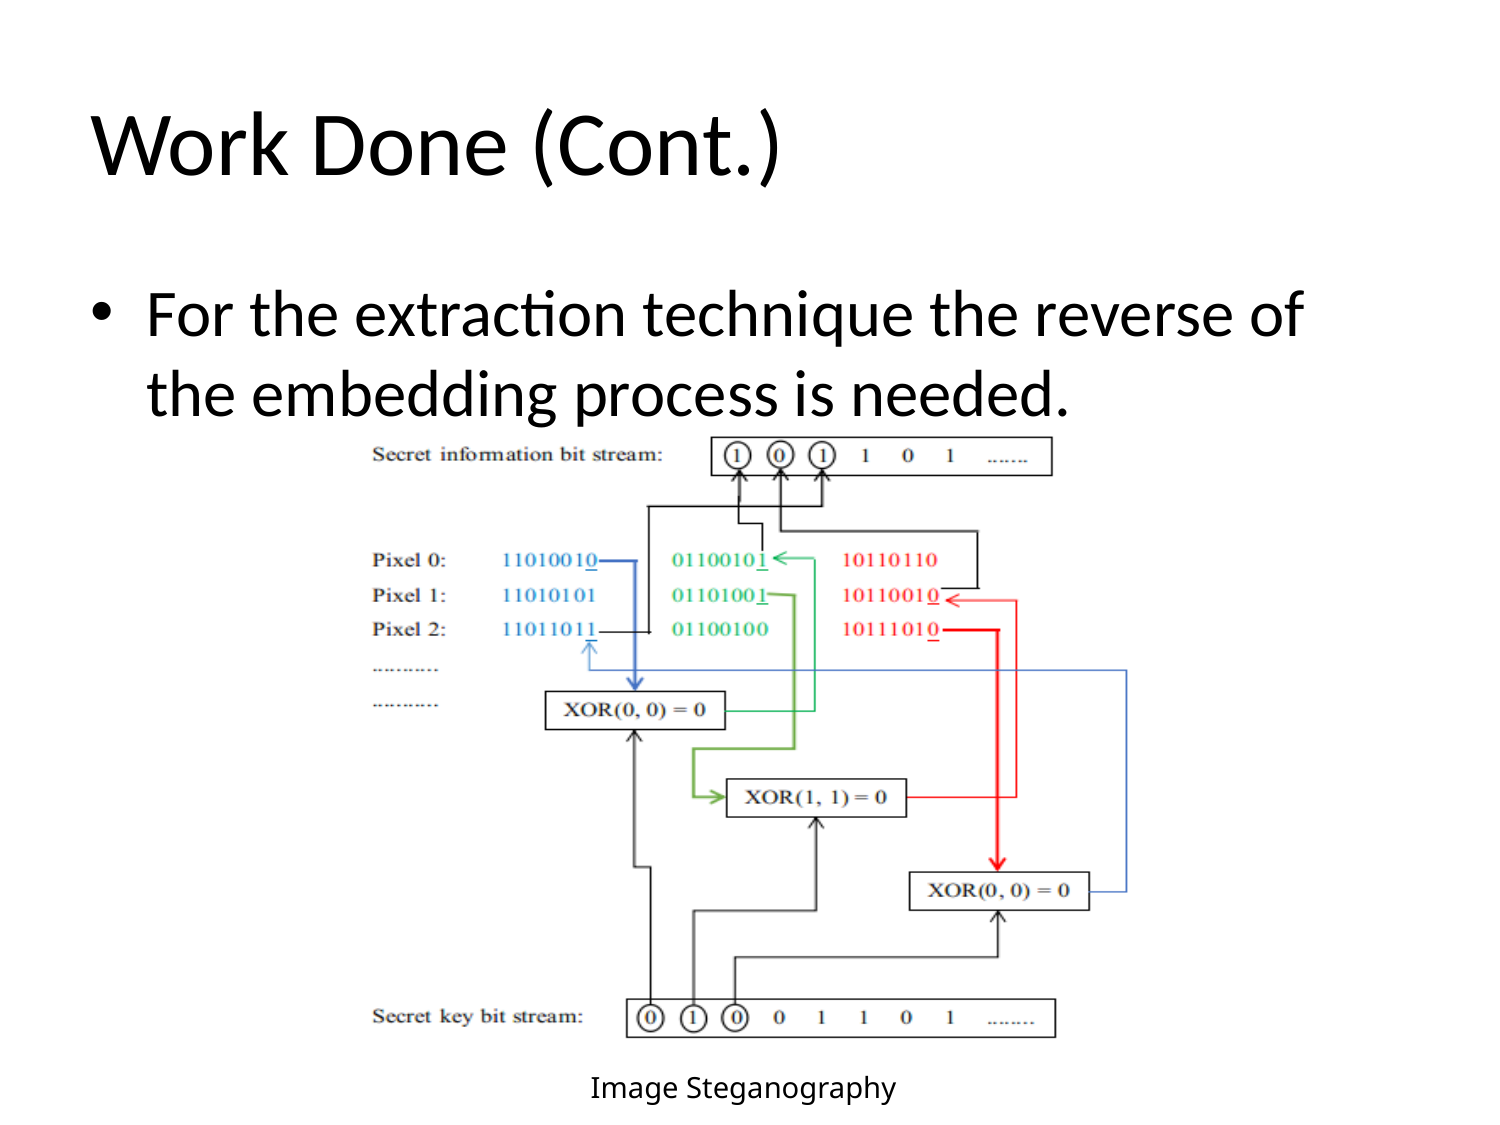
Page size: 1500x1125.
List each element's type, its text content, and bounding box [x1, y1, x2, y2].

list For the extraction technique the reverse of the embedding process is needed. [75, 262, 1425, 1005]
picture [369, 434, 1131, 1041]
text_box Image Steganography [524, 1061, 963, 1112]
title Work Done (Cont.) [75, 45, 1425, 233]
